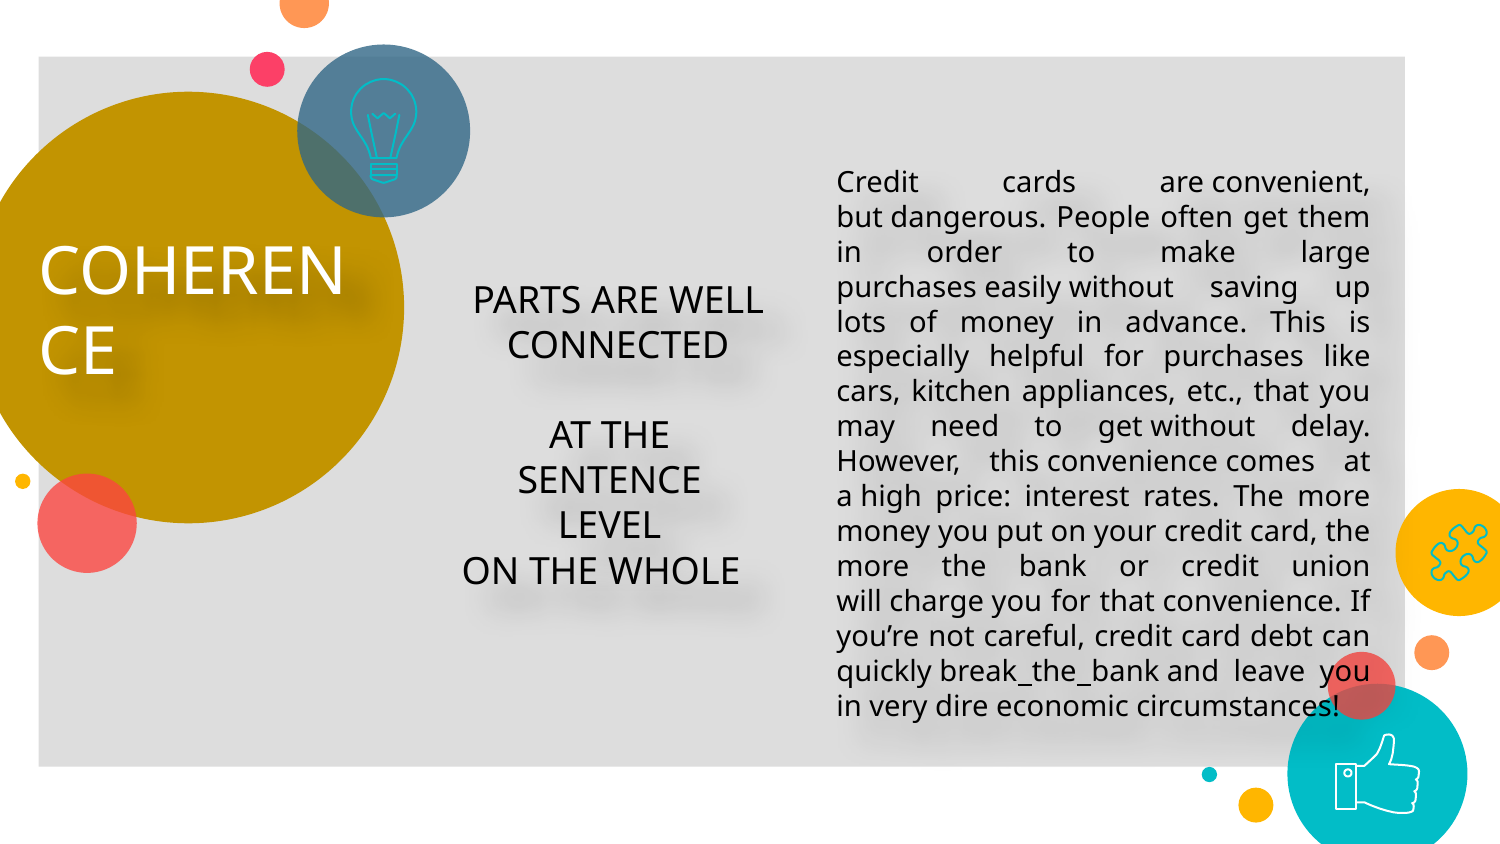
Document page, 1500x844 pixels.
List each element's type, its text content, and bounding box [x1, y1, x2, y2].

text_box AT THE SENTENCE LEVEL [446, 403, 773, 547]
text_box Credit cards are convenient, but dangerous. People often get them in order to make large purchases easily without saving up lots of money in advance. This is especially helpful for purchases like cars, kitchen appliances, etc., that you may need to get without delay. However, this convenience comes at a high price: interest rates. The more money you put on your credit card, the more the bank or credit union will charge you for that convenience. If you’re not careful, credit card debt can quickly break the bank and leave you in very dire economic circumstances! [821, 155, 1386, 730]
text_box COHERENCE [23, 91, 375, 524]
text_box PARTS ARE WELL CONNECTED [455, 268, 782, 373]
text_box ON THE WHOLE [438, 539, 765, 600]
